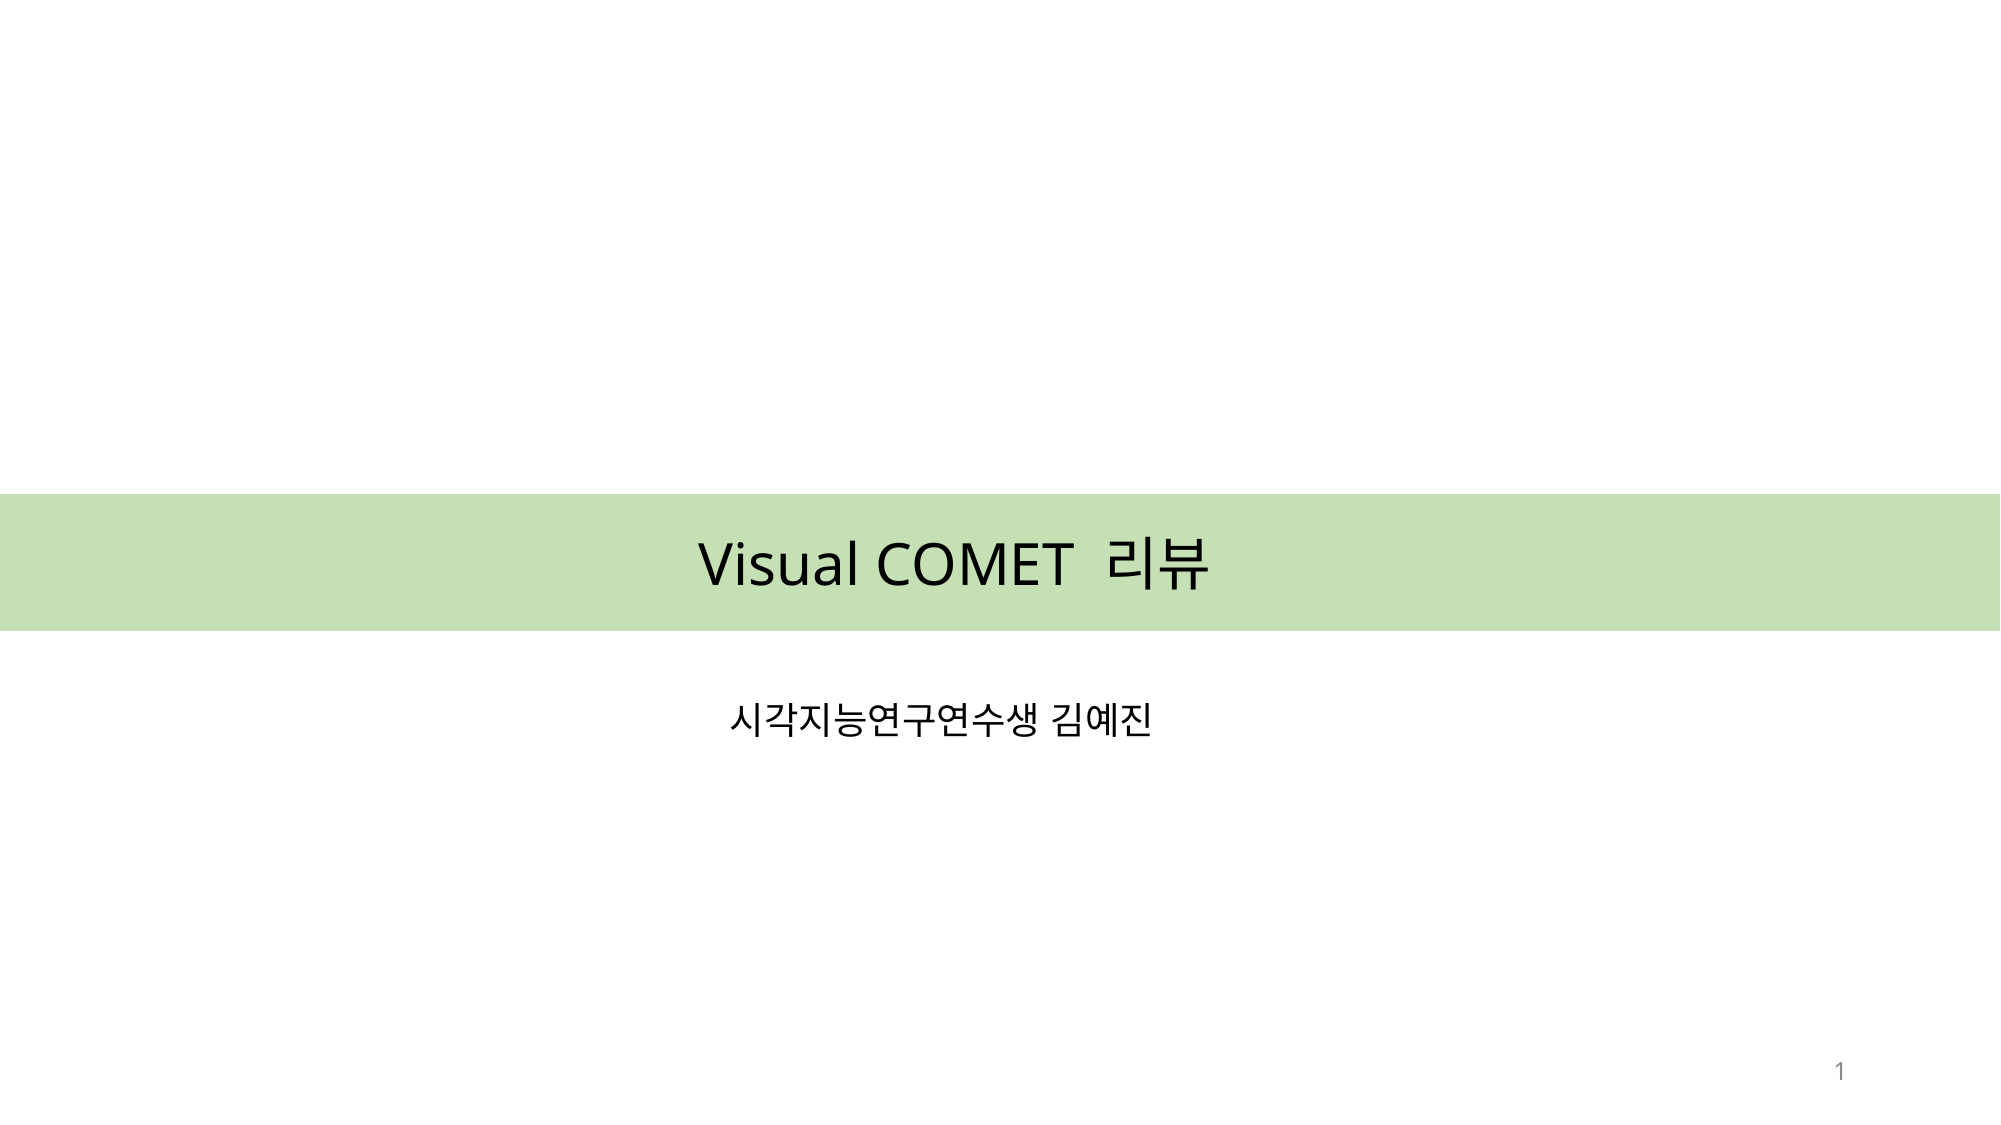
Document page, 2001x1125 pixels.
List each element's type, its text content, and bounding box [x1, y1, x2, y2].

slide_number 1 [1412, 1042, 1863, 1103]
text_box 시각지능연구연수생 김예진 [715, 689, 1249, 750]
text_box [0, 494, 2000, 631]
